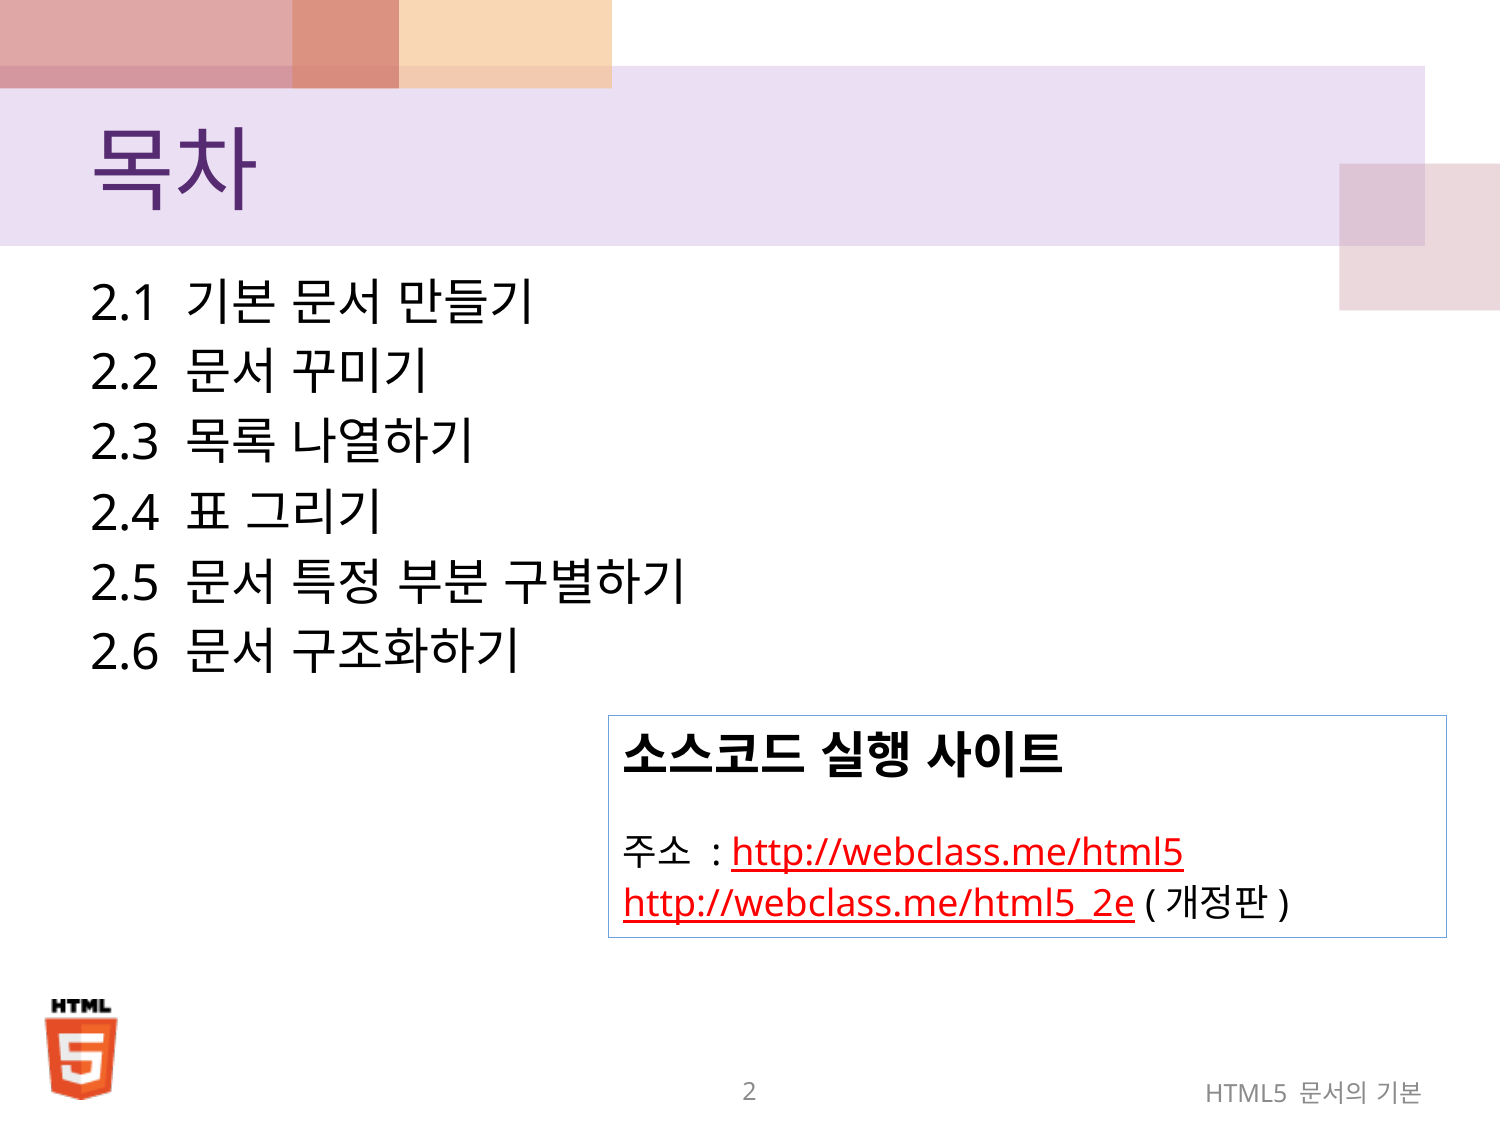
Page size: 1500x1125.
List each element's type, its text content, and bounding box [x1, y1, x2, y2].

title 목차 [75, 88, 1425, 246]
list 2.1 기본 문서 만들기 2.2 문서 꾸미기 2.3 목록 나열하기 2.4 표 그리기 2.5 문서 특정 부분 구별하기 2.6 문서 구조화하기 [75, 262, 1425, 1005]
slide_number 2 [574, 1072, 925, 1113]
footer HTML5 문서의 기본 [963, 1072, 1438, 1113]
picture [31, 999, 132, 1100]
text_box 소스코드 실행 사이트 주소 : http://webclass.me/html5 http://webclass.me/html5_2e (개정판) [608, 715, 1447, 938]
